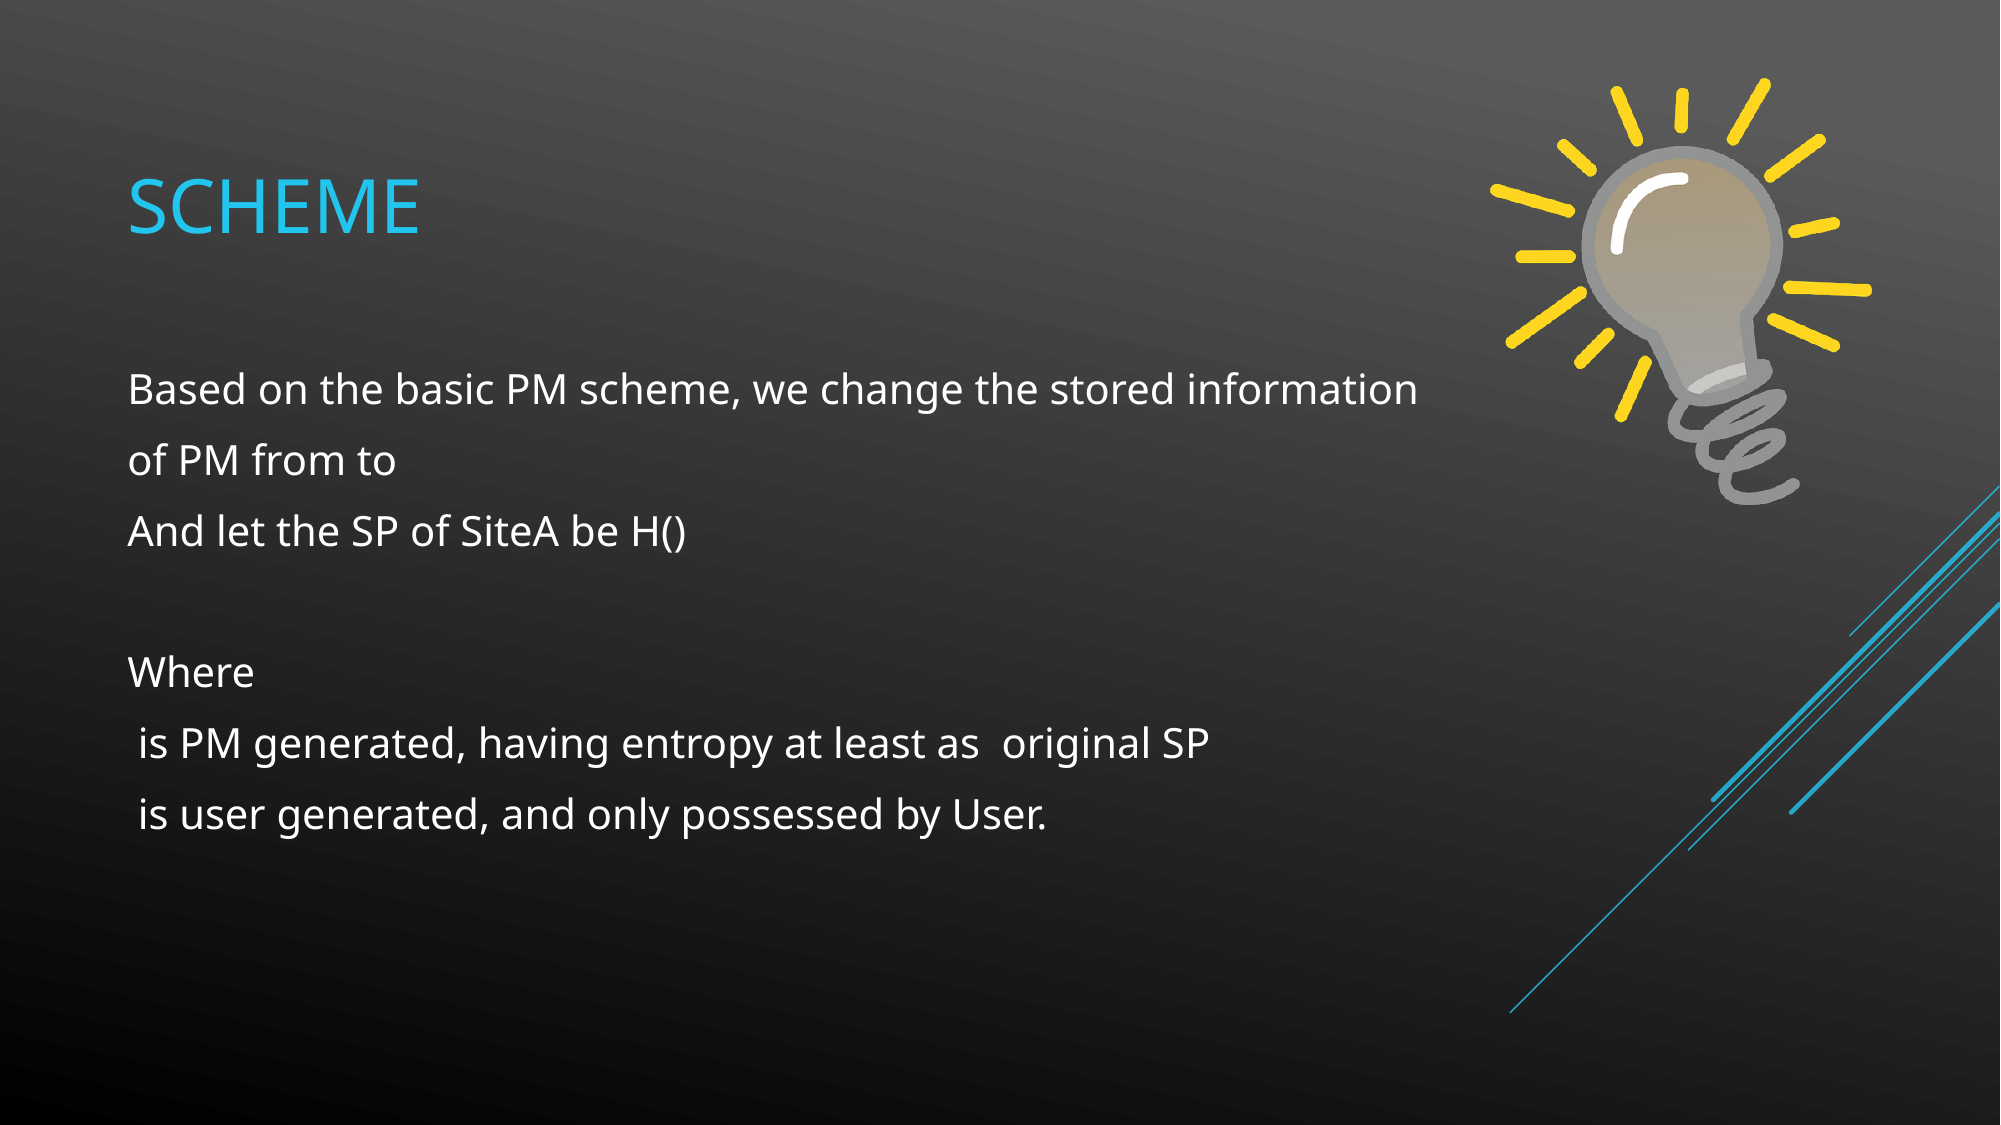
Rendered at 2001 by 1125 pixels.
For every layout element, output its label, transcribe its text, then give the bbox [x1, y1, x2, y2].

picture [1489, 77, 1872, 505]
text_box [1510, 485, 2000, 1013]
title Scheme [112, 79, 1489, 327]
text_box [0, 0, 2000, 1125]
